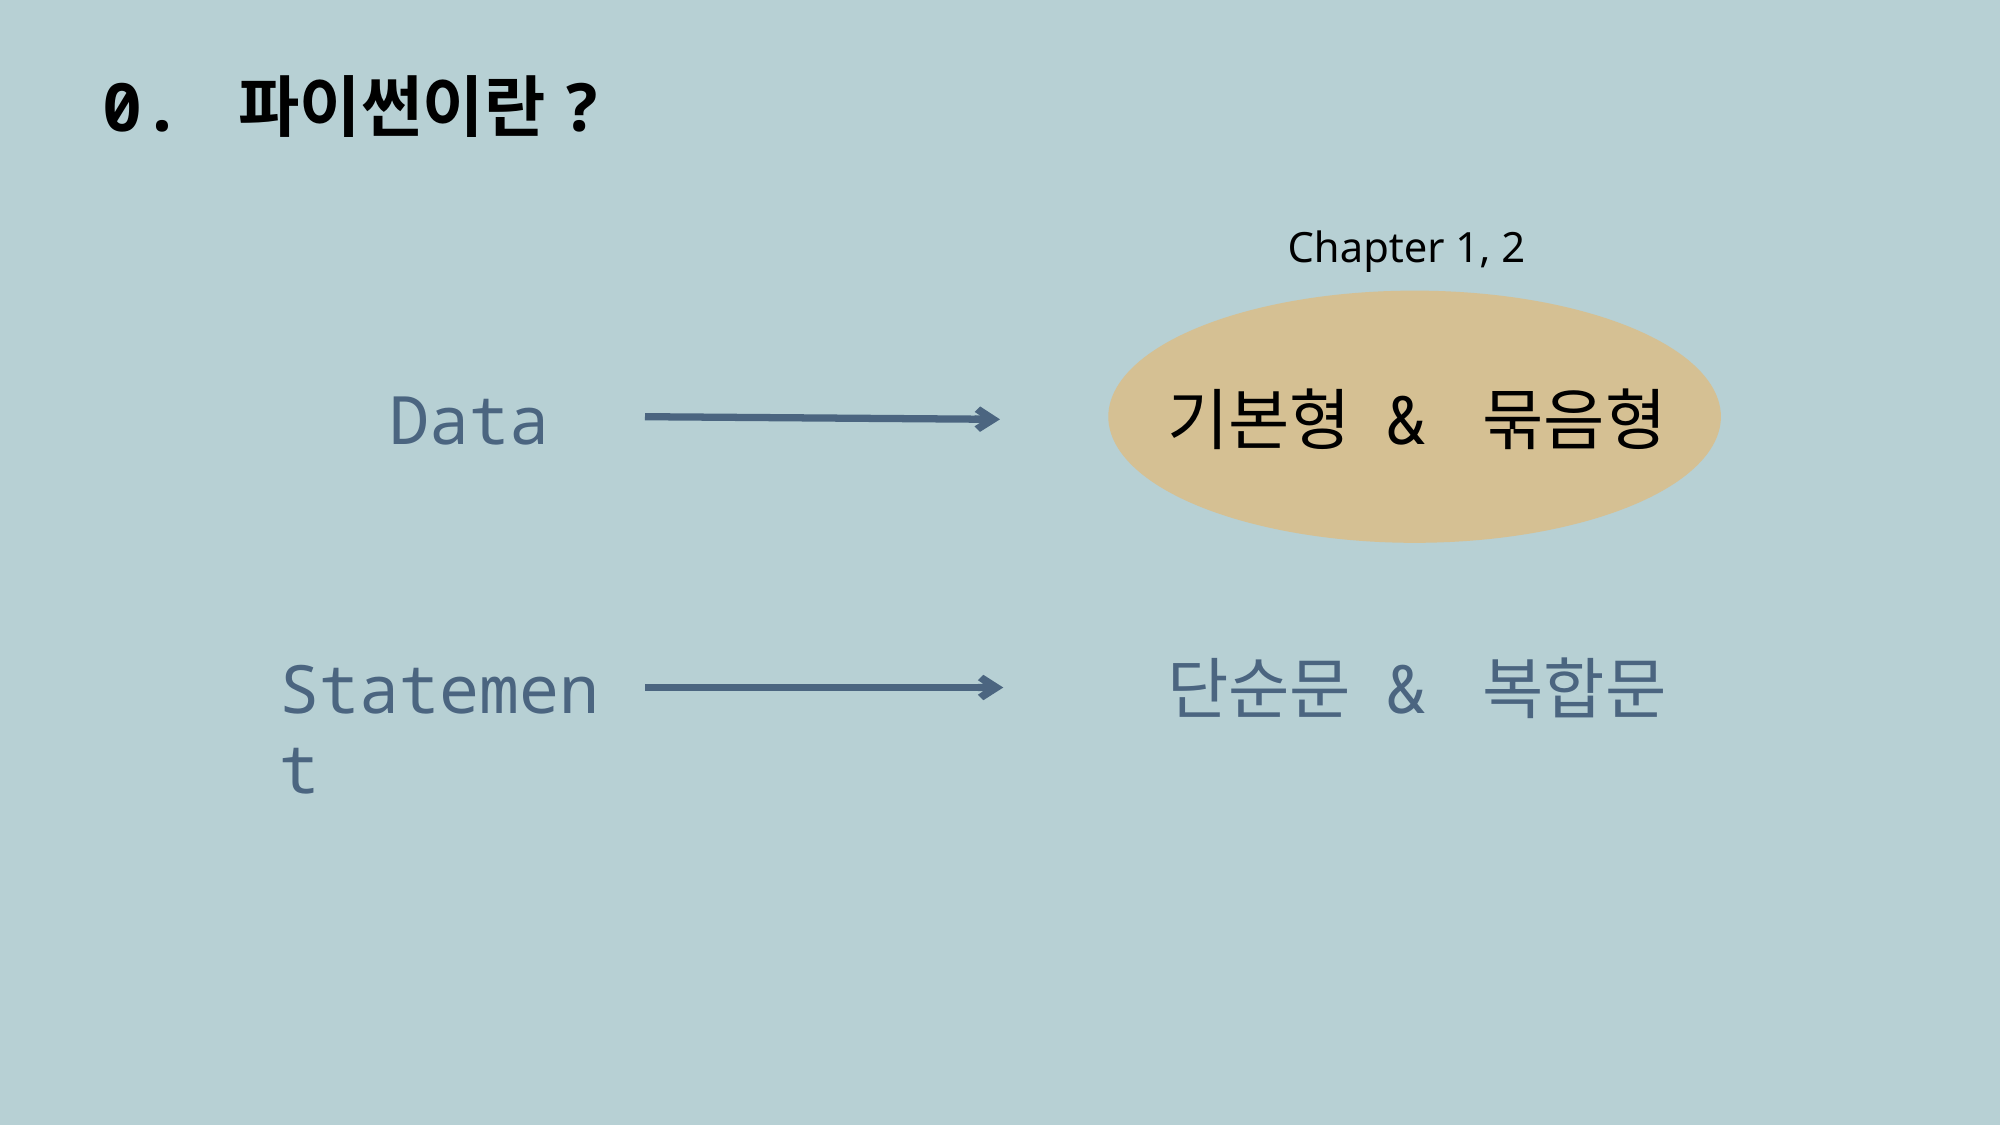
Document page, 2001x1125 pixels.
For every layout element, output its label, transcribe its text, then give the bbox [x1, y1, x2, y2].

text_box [1108, 213, 1765, 543]
text_box Statement [264, 639, 645, 815]
text_box Data [374, 370, 707, 465]
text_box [644, 416, 1000, 420]
text_box 0. 파이썬이란? [87, 57, 1509, 153]
text_box 단순문 & 복합문 [1152, 639, 1765, 735]
